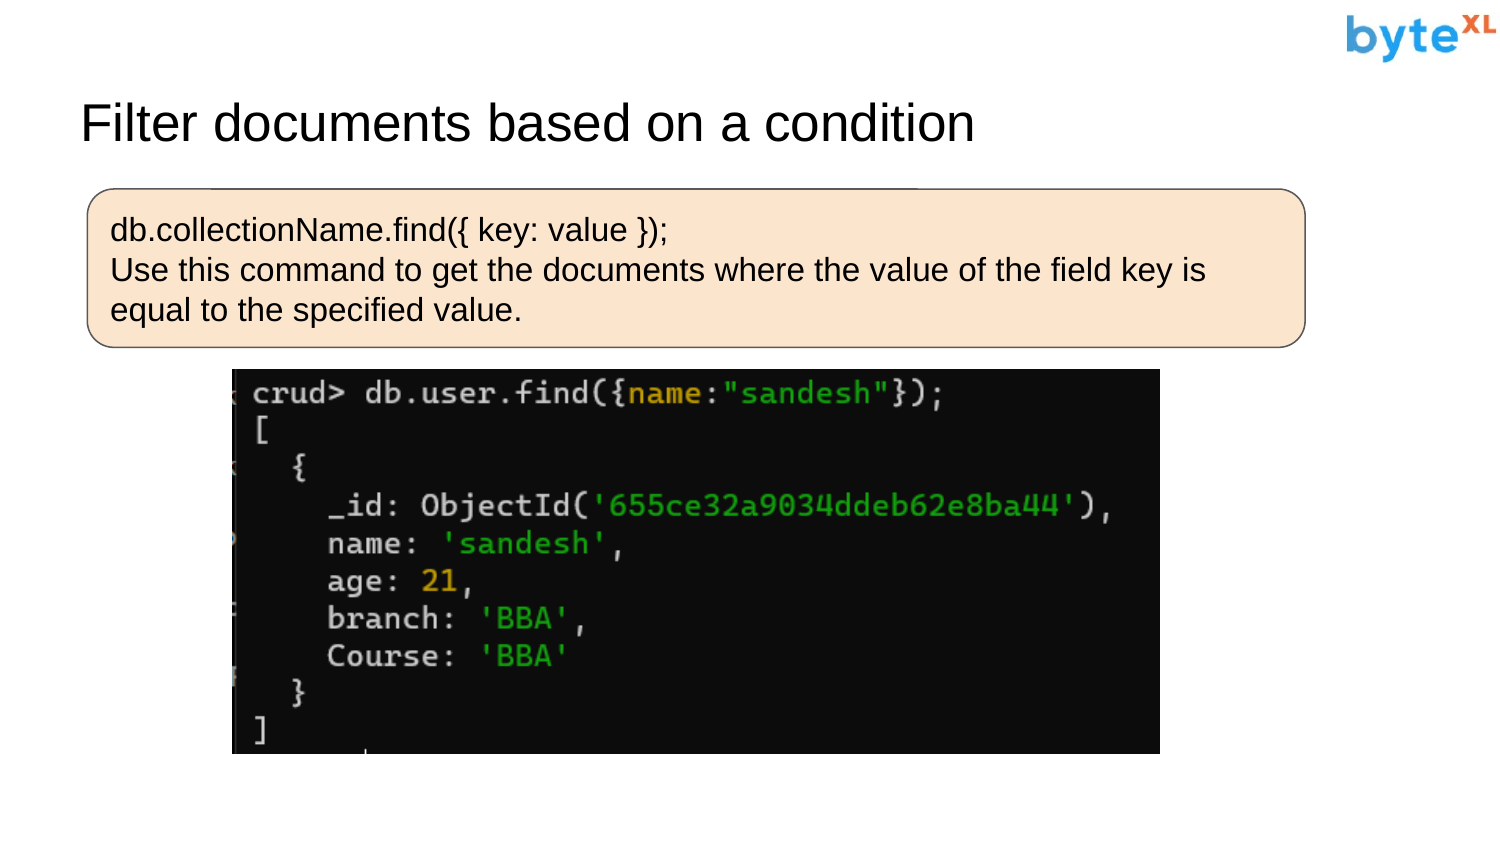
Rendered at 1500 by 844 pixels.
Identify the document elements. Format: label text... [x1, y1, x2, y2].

text_box db.collectionName.find({ key: value }); Use this command to get the documents where the value of the field key is equal to the specified value. [87, 188, 1306, 348]
title Filter documents based on a condition [51, 72, 1449, 167]
picture [1332, 0, 1500, 65]
picture [232, 369, 1160, 755]
